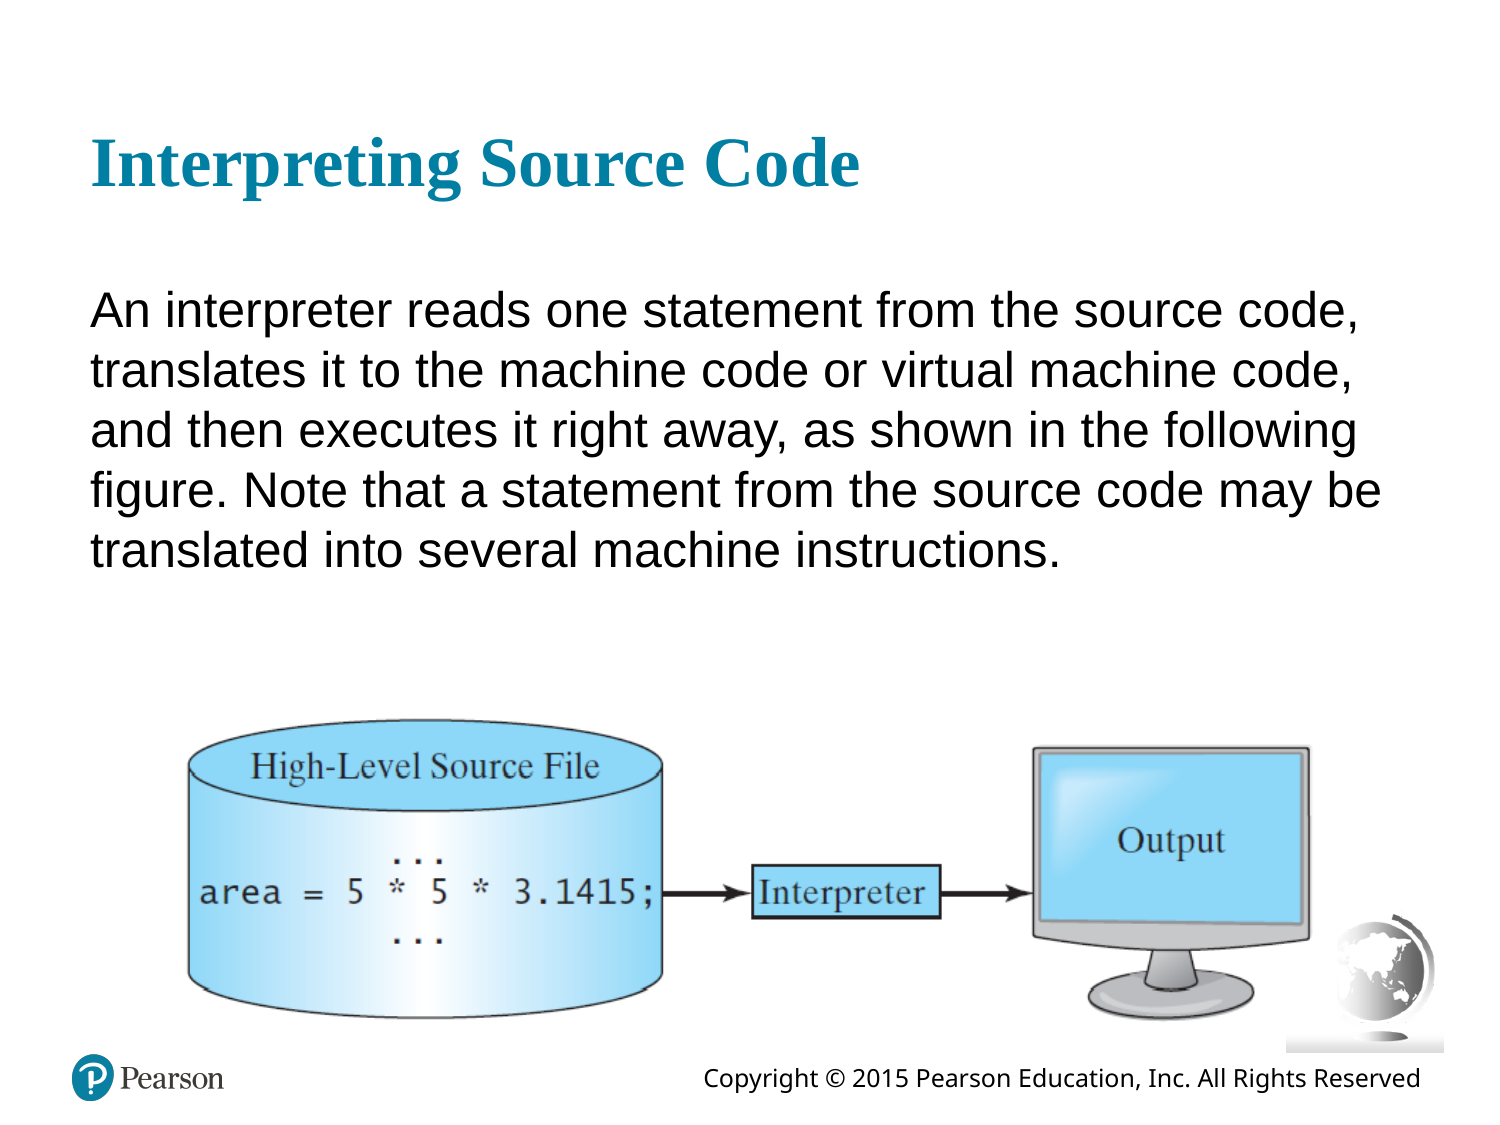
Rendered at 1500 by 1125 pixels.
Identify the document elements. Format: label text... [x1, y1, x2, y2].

picture [72, 1054, 88, 1070]
picture [80, 1063, 106, 1088]
picture [72, 1087, 83, 1101]
picture [98, 1054, 224, 1101]
list An interpreter reads one statement from the source code, translates it to the machine code or virtual machine code, and then executes it right away, as shown in the following figure. Note that a statement from the source code may be translated into several machine instructions. [75, 262, 1425, 662]
title Interpreting Source Code [75, 35, 1425, 216]
picture [163, 691, 1444, 1053]
